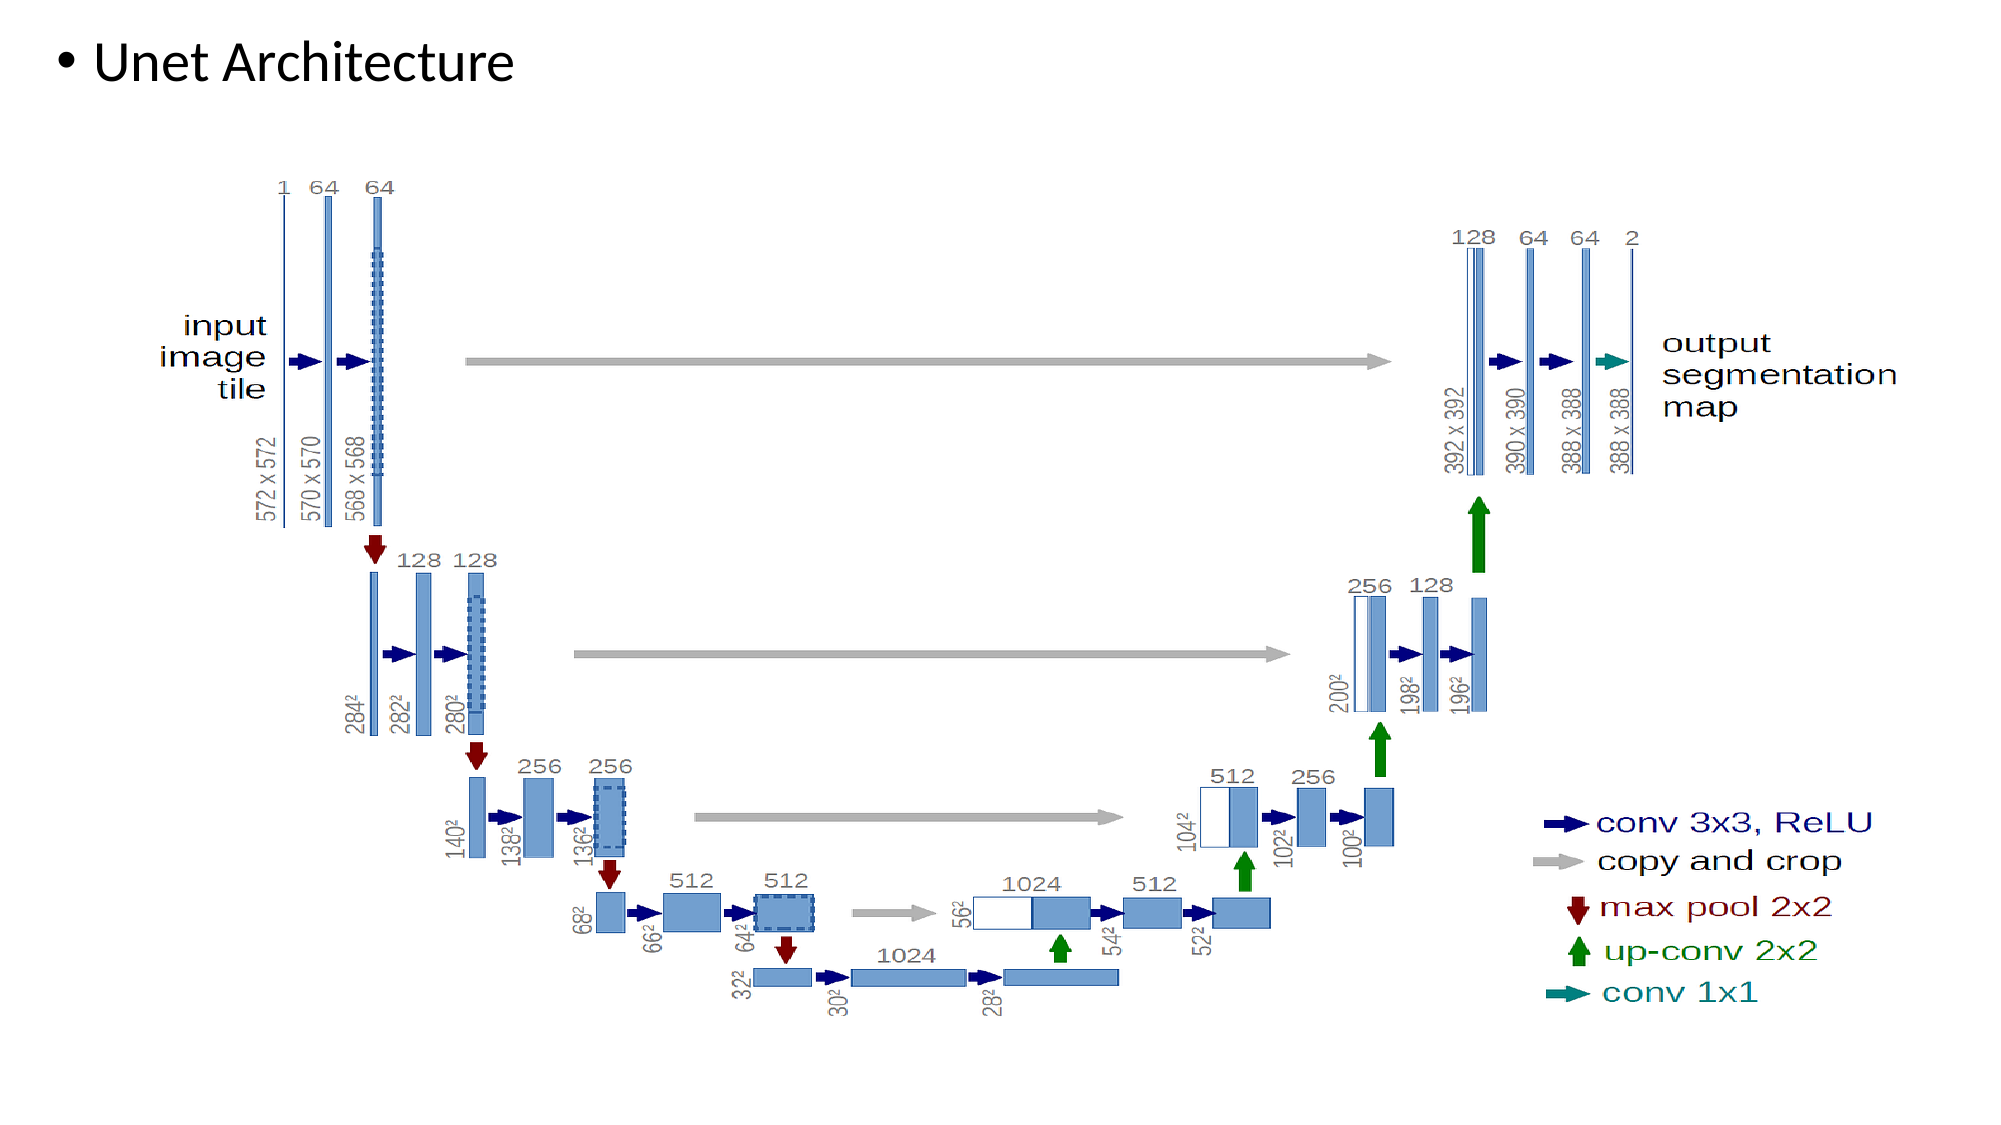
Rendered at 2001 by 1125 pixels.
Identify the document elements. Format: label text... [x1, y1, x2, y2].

list Unet Architecture [41, 24, 1841, 692]
picture [139, 170, 1912, 1027]
